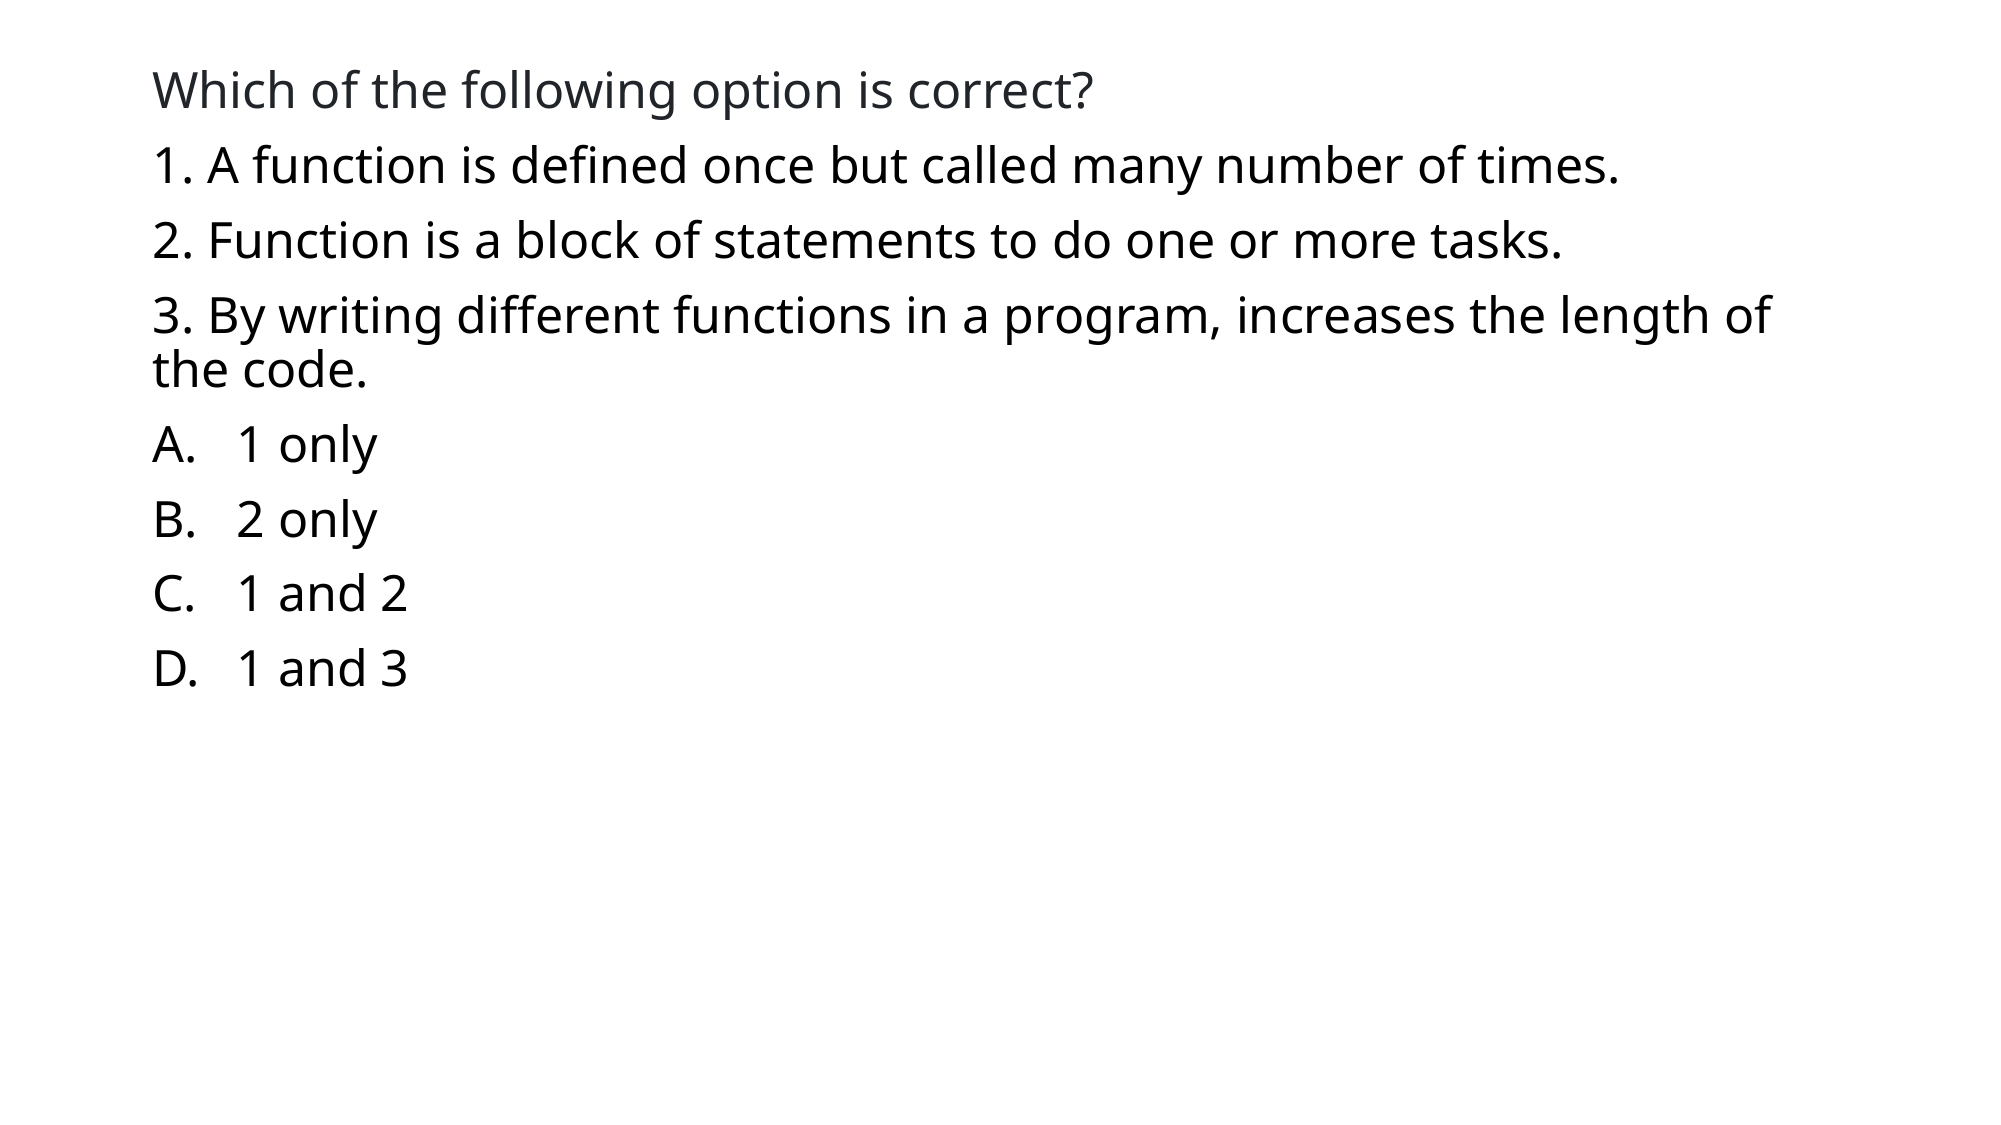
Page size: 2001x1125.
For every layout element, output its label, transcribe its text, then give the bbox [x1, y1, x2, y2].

list Which of the following option is correct? 1. A function is defined once but called many number of times. 2. Function is a block of statements to do one or more tasks. 3. By writing different functions in a program, increases the length of the code. 1 only 2 only 1 and 2 1 and 3 [137, 58, 1863, 1014]
